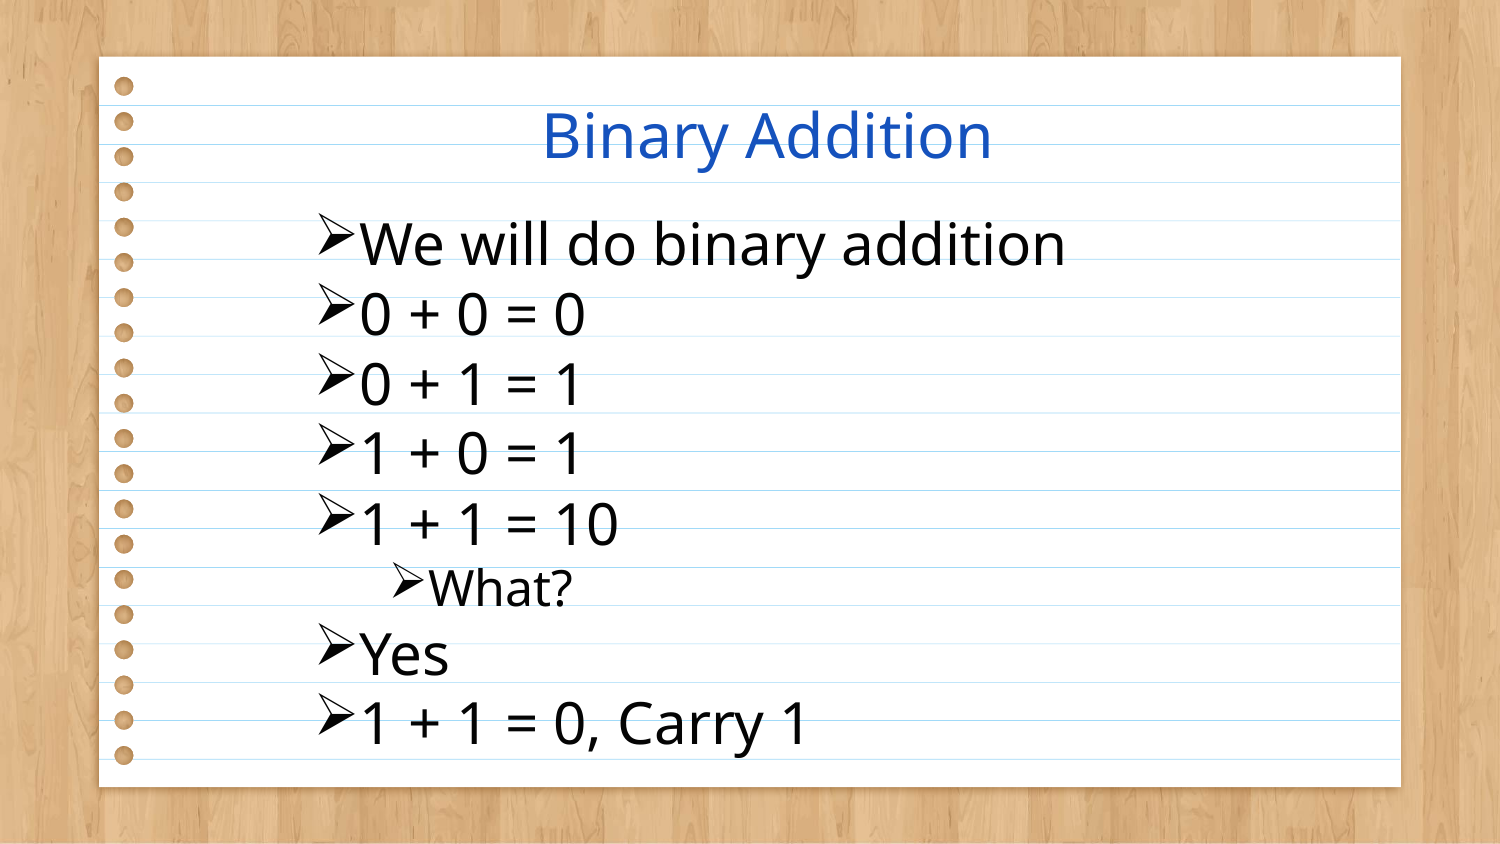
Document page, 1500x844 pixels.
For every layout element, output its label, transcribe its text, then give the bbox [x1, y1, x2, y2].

subtitle We will do binary addition 0 + 0 = 0 0 + 1 = 1 1 + 0 = 1 1 + 1 = 10 What? Yes 1 + 1 = 0, Carry 1 [215, 191, 1285, 733]
picture [0, 0, 1500, 844]
title Binary Addition [146, 81, 1390, 186]
